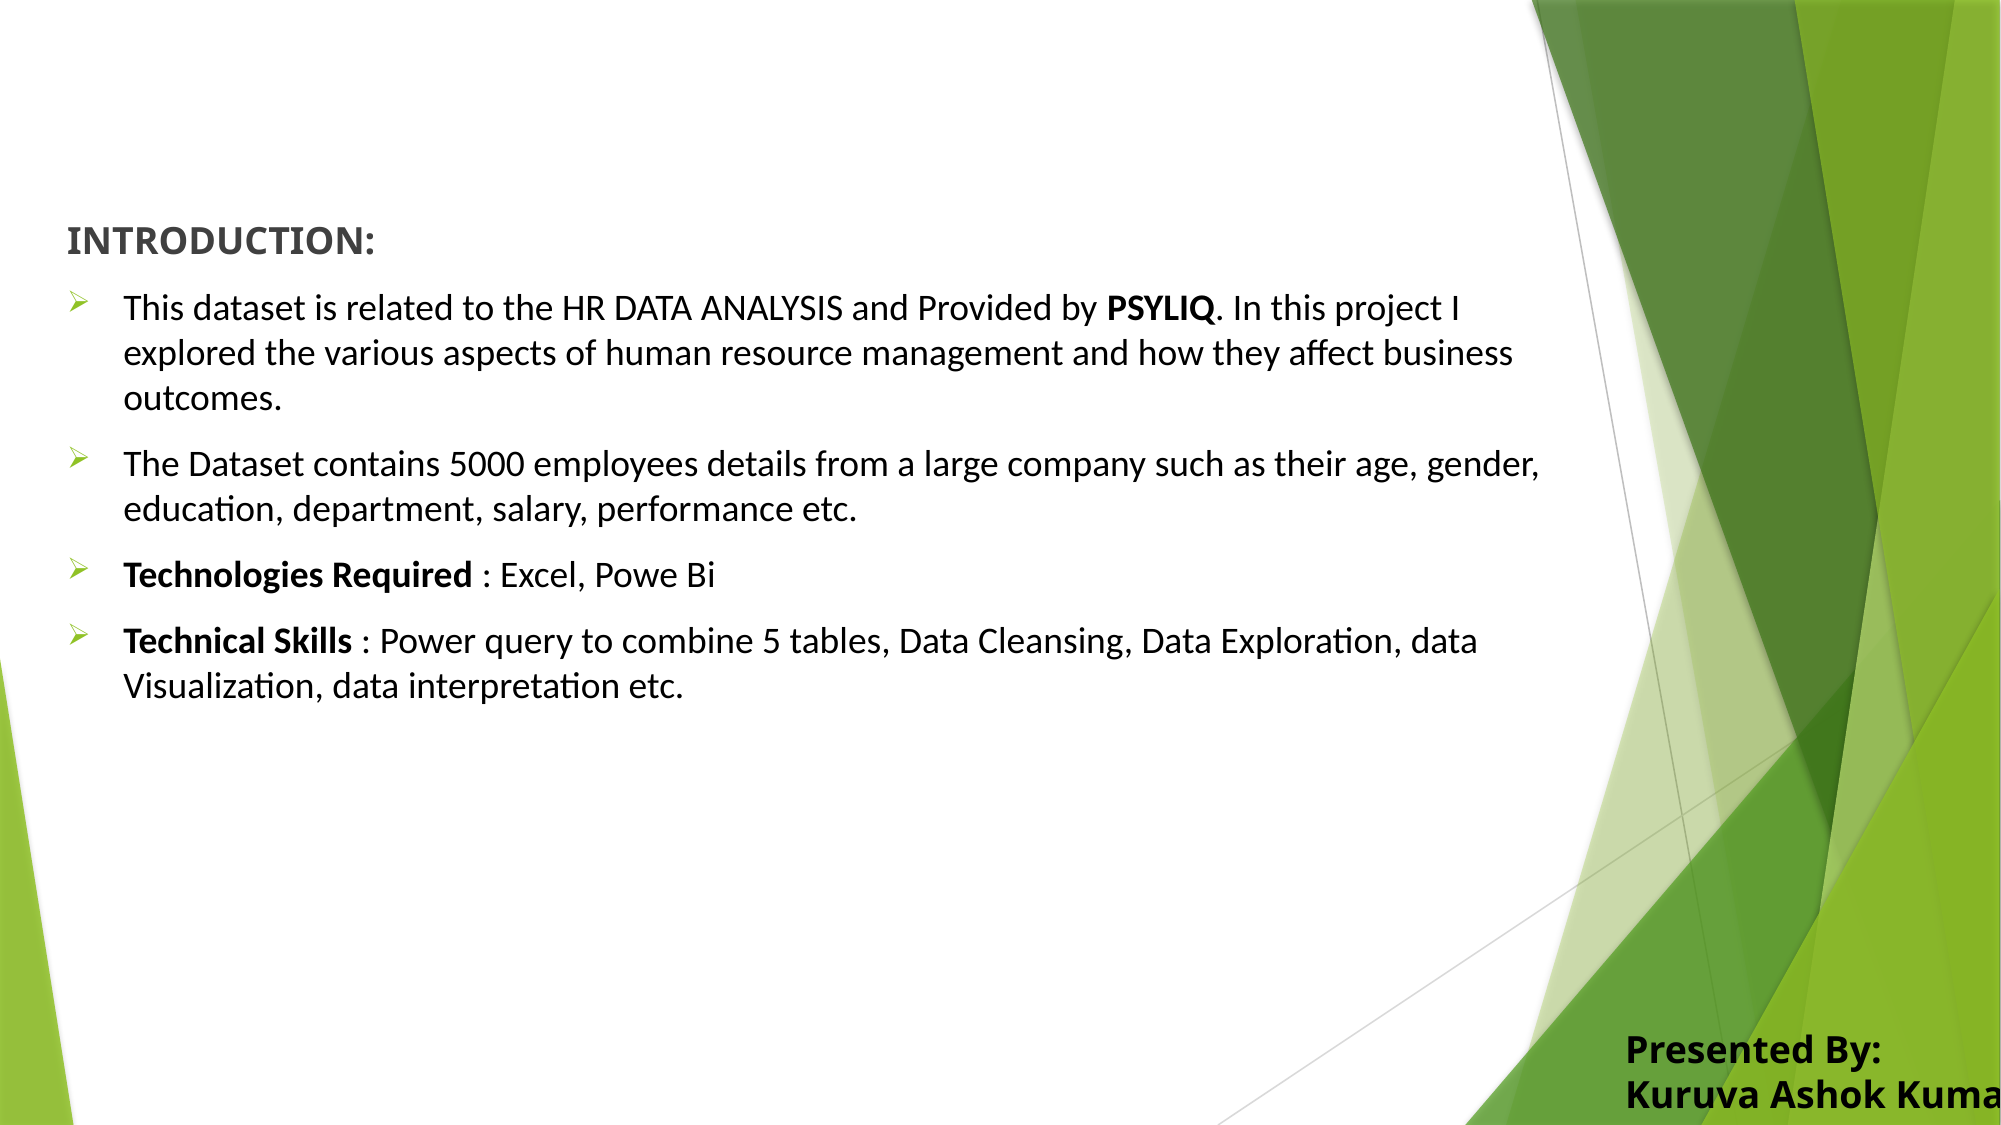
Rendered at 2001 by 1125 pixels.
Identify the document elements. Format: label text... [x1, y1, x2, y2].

list INTRODUCTION: This dataset is related to the HR DATA ANALYSIS and Provided by PSYLIQ. In this project I explored the various aspects of human resource management and how they affect business outcomes. The Dataset contains 5000 employees details from a large company such as their age, gender, education, department, salary, performance etc. Technologies Required : Excel, Powe Bi Technical Skills : Power query to combine 5 tables, Data Cleansing, Data Exploration, data Visualization, data interpretation etc. [52, 209, 1597, 793]
text_box Presented By: Kuruva Ashok Kumar [1610, 1018, 2000, 1124]
